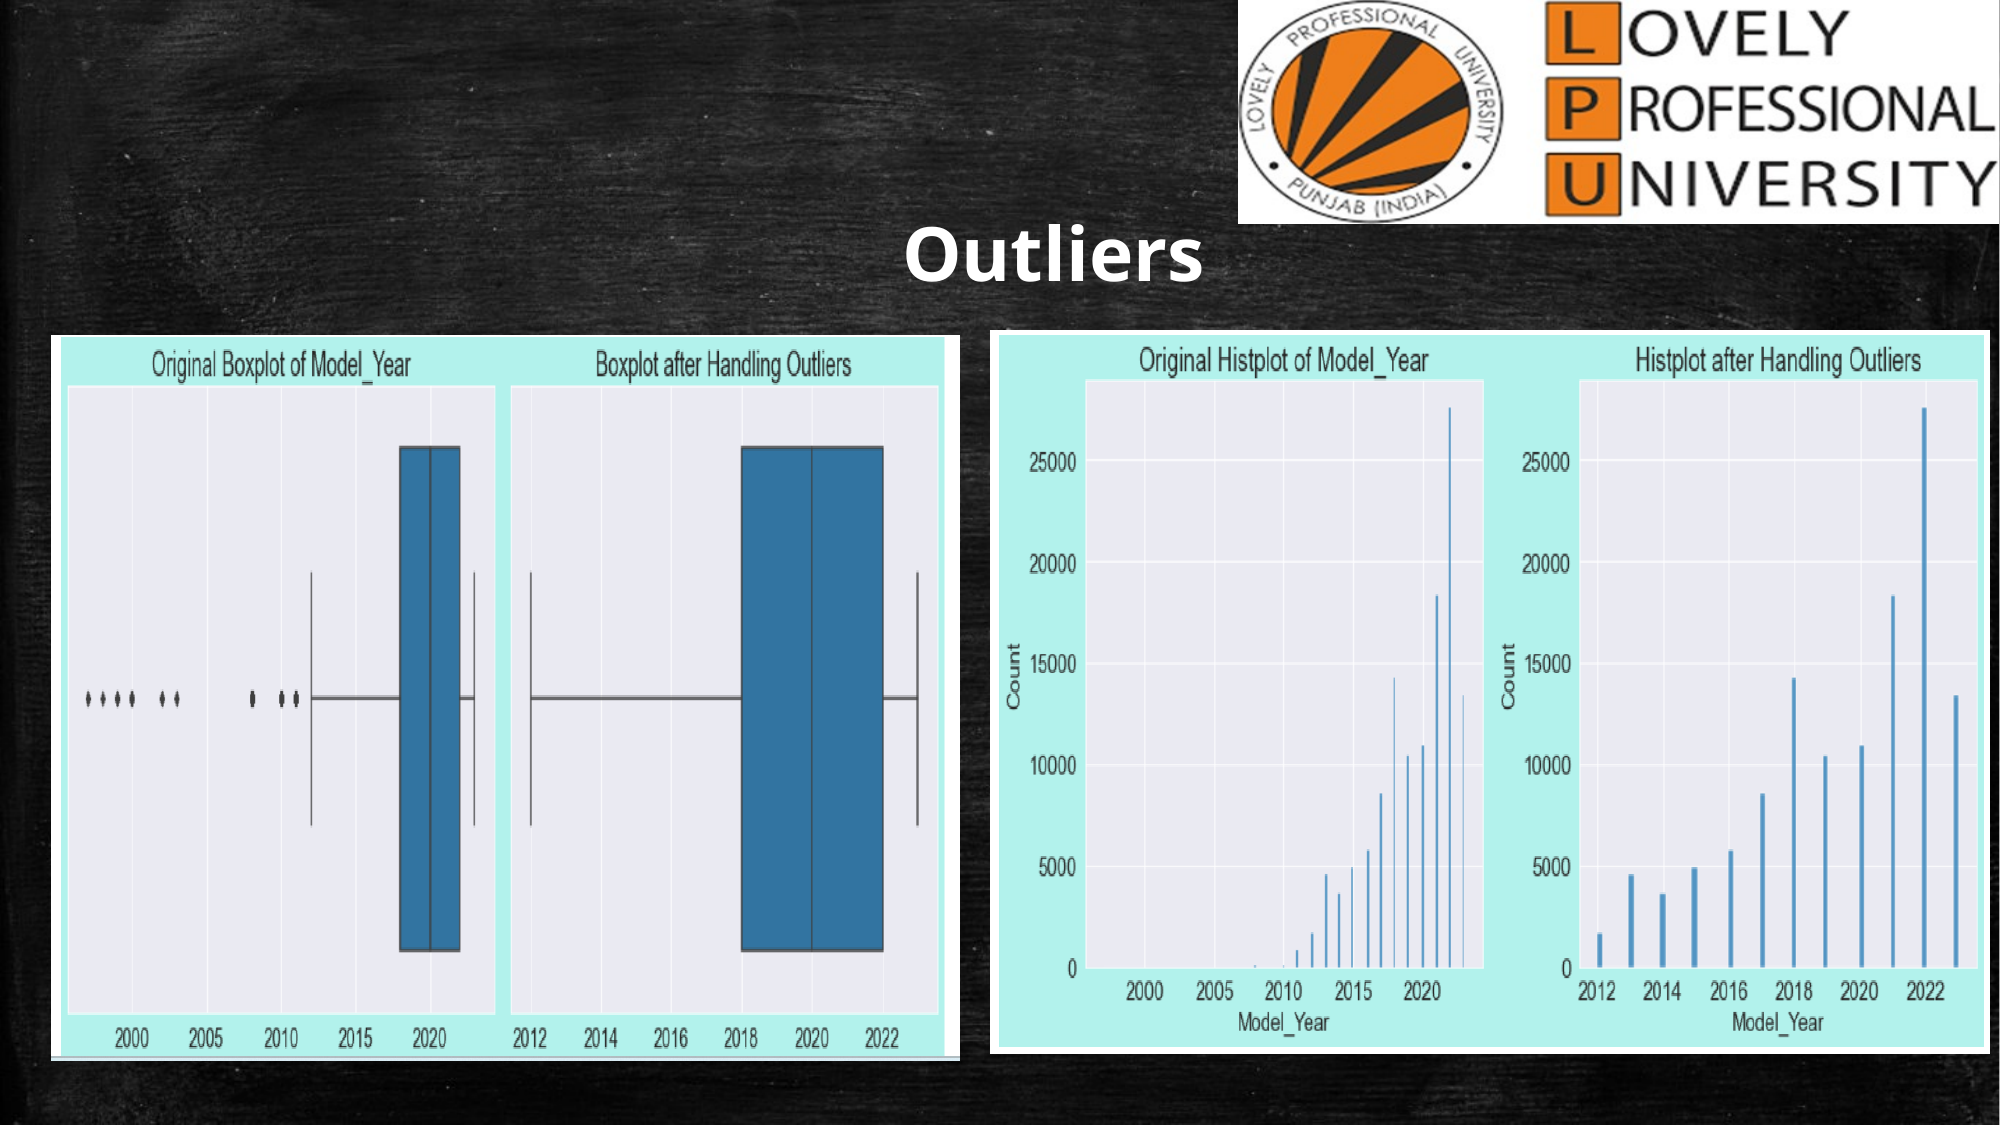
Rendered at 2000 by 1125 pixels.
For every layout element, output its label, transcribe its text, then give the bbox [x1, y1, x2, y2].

picture [990, 330, 1990, 1054]
picture [1238, 0, 1999, 225]
text_box Outliers [291, 208, 1816, 305]
picture [51, 335, 960, 1061]
